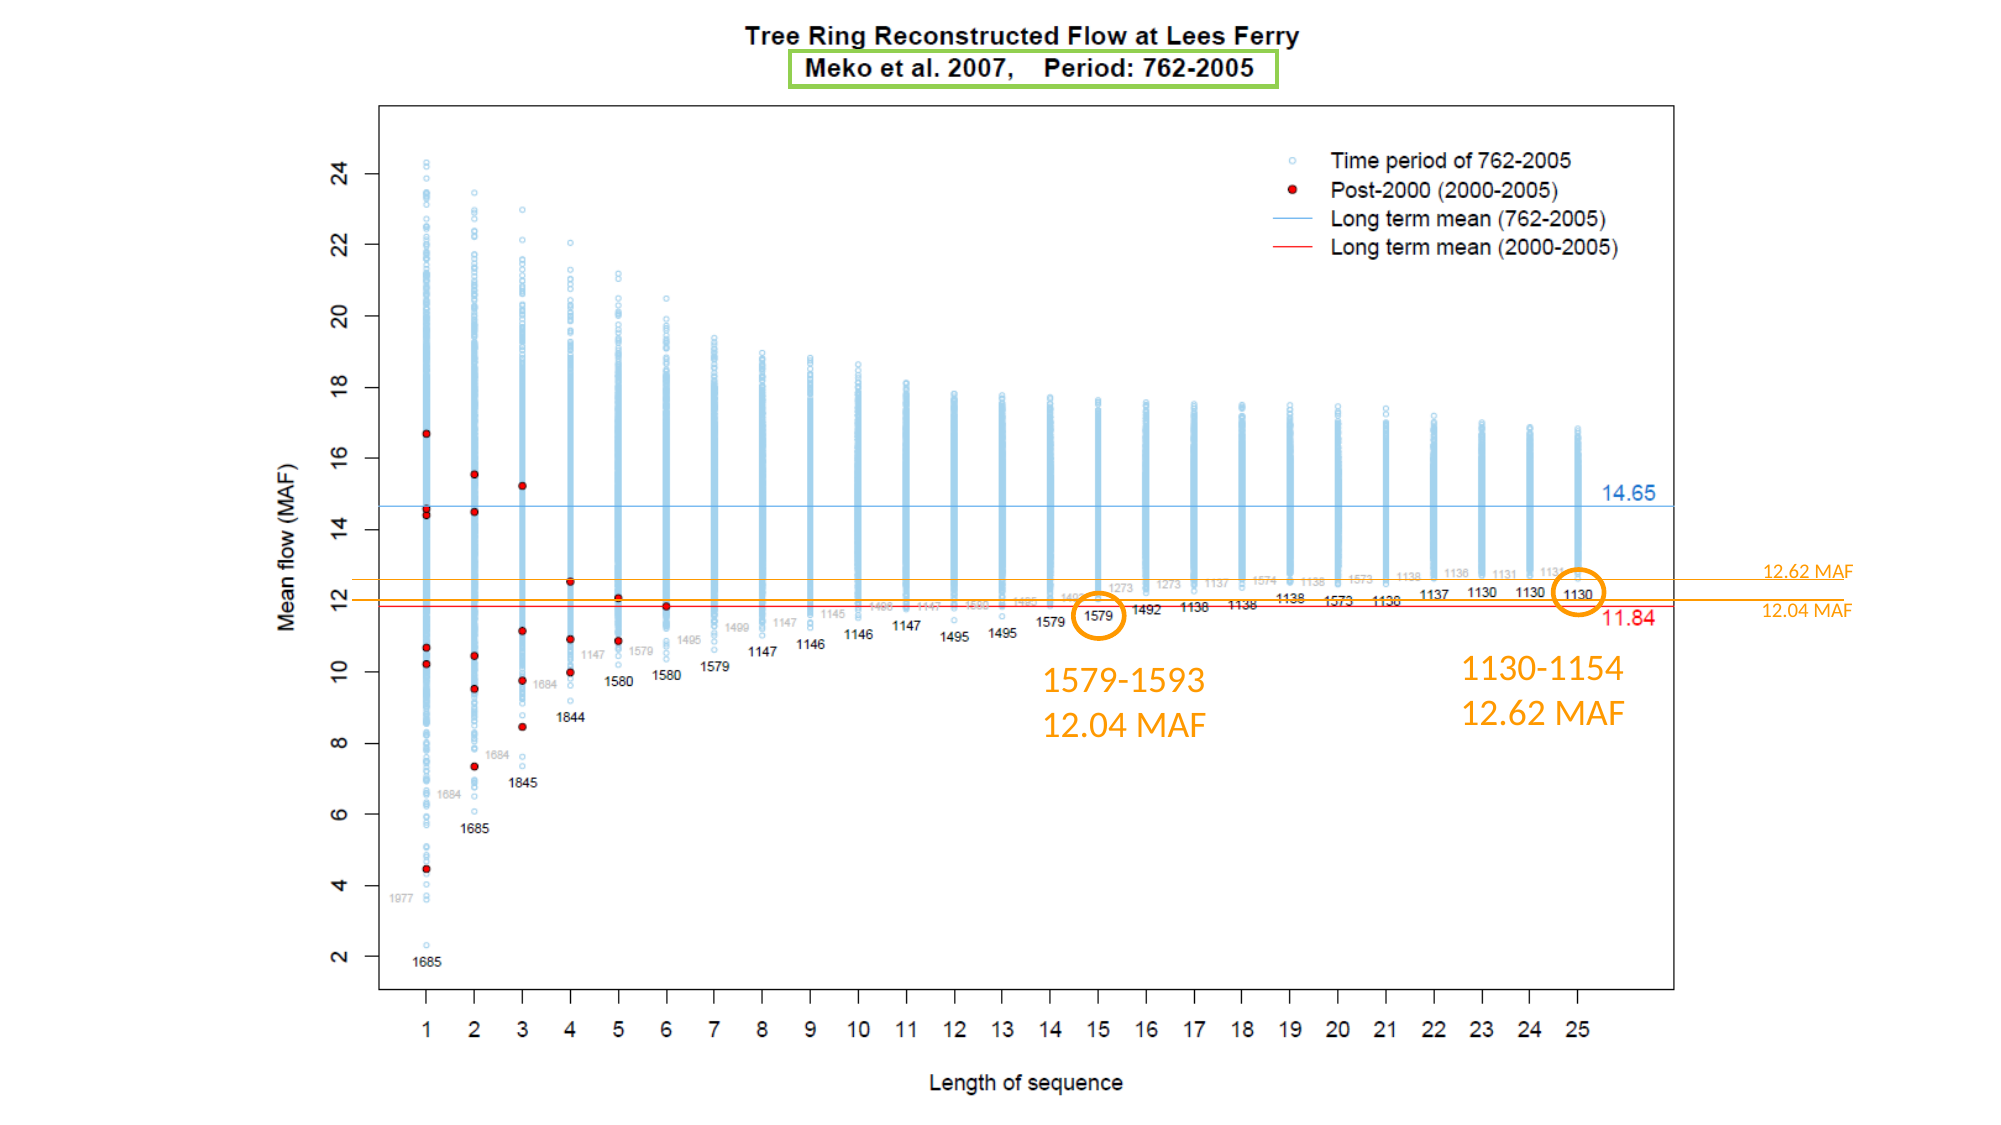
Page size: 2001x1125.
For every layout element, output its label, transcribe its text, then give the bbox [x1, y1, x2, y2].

picture [271, 0, 1729, 1125]
text_box 12.04 MAF [1746, 589, 1944, 630]
text_box 12.62 MAF [1747, 550, 1869, 590]
